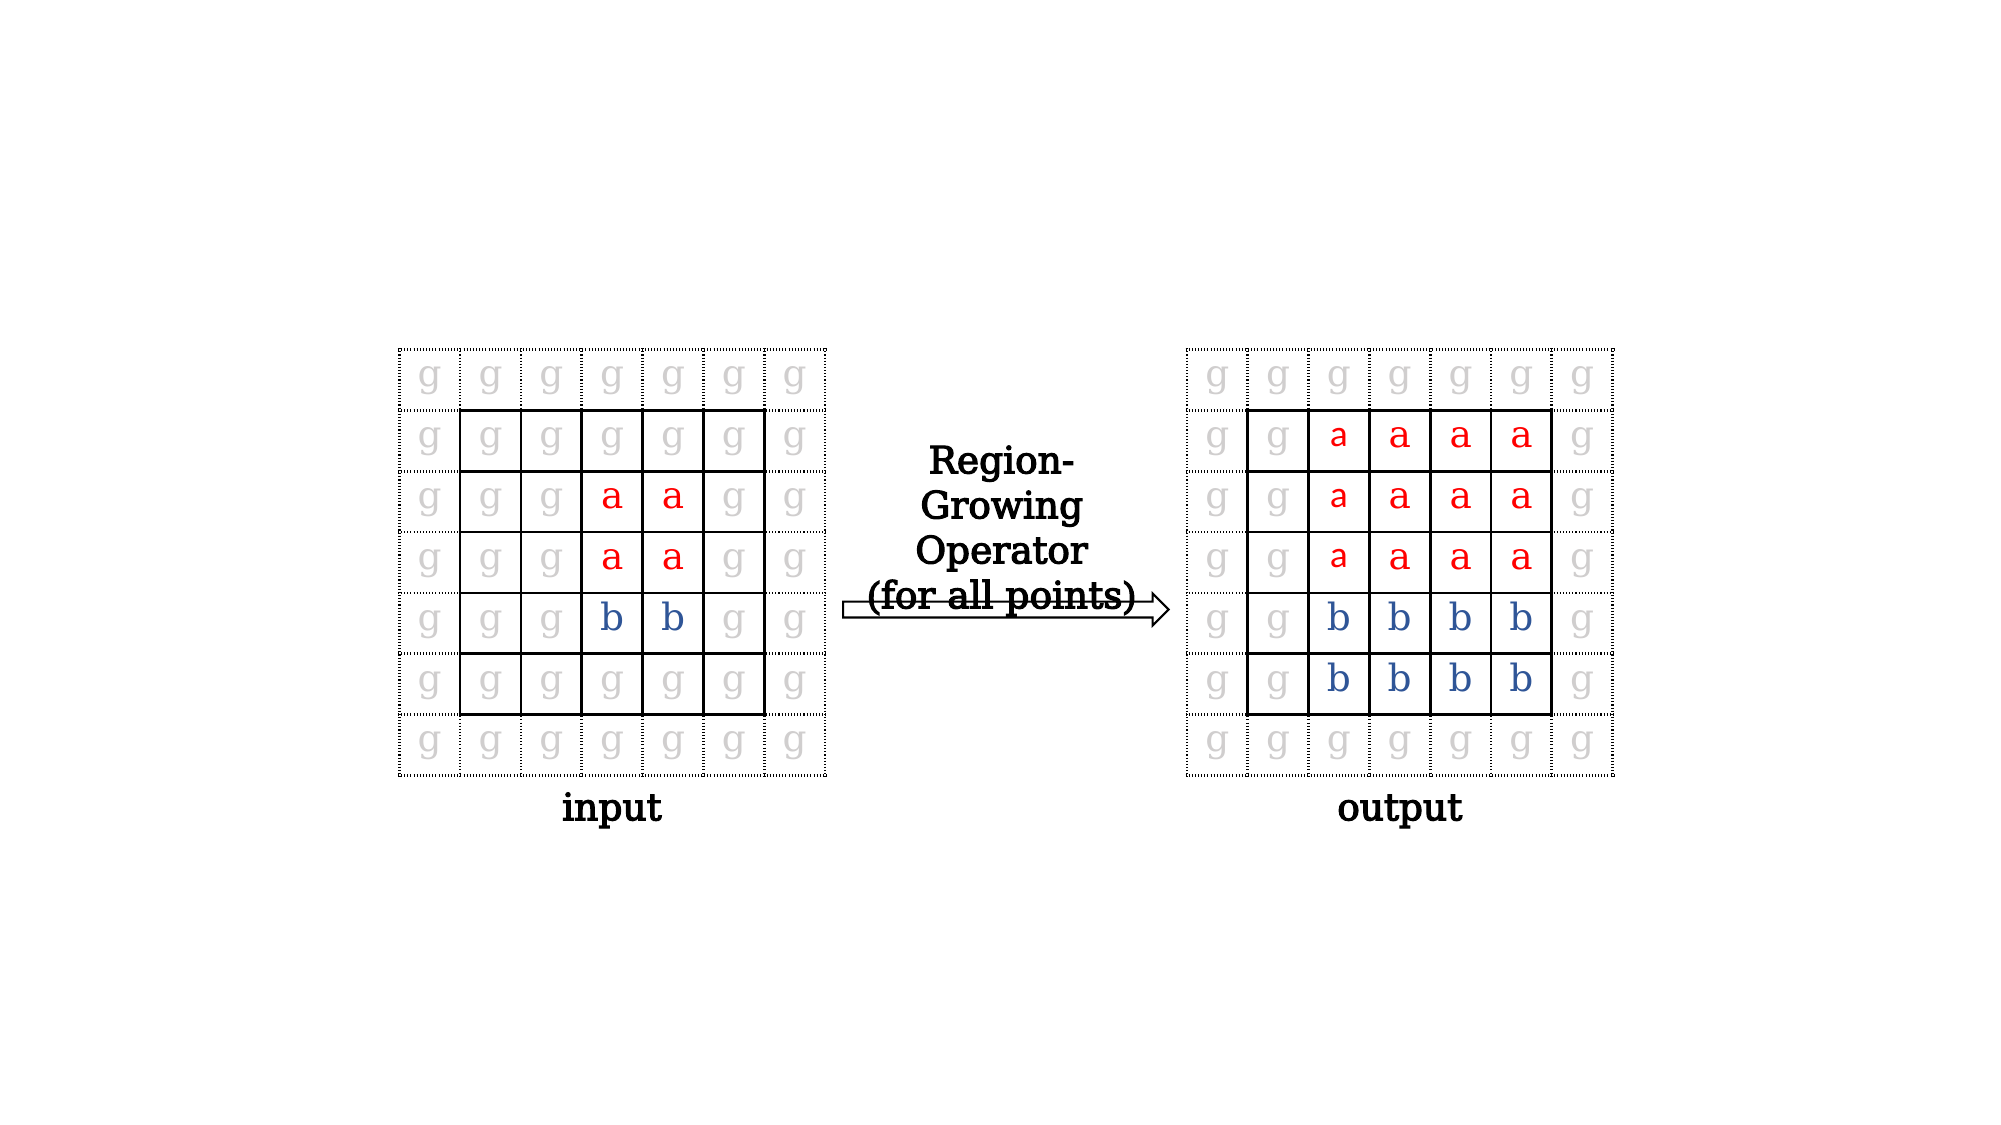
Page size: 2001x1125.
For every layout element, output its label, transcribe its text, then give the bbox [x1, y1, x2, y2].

table_cell a [1492, 412, 1550, 470]
table_cell g [1369, 716, 1430, 775]
table_cell a [1371, 533, 1429, 592]
table_cell a [1371, 473, 1429, 531]
table_cell a [1432, 473, 1490, 531]
table_cell g [1187, 715, 1248, 775]
table_cell b [1310, 594, 1368, 652]
table_cell g [766, 654, 825, 715]
table_cell g [1249, 533, 1307, 592]
table_cell g [705, 533, 763, 592]
table_cell g [1552, 715, 1613, 775]
table_cell g [1553, 654, 1613, 715]
table_header g [1248, 350, 1309, 409]
table_cell b [1310, 655, 1368, 713]
table_header g [1187, 350, 1248, 410]
table_header g [1491, 350, 1552, 409]
table_cell g [766, 410, 825, 471]
table_header g [643, 350, 703, 409]
table_header g [1309, 350, 1369, 409]
table_cell g [1248, 716, 1309, 775]
table_cell g [703, 716, 764, 775]
table_cell a [644, 533, 702, 592]
table_header g [1430, 350, 1491, 409]
table_cell g [461, 473, 520, 531]
table_cell g [1249, 412, 1307, 470]
table_cell a [644, 473, 702, 531]
table_cell g [461, 655, 520, 713]
table_cell g [1187, 471, 1246, 532]
table_cell a [1492, 473, 1550, 531]
table_cell g [1249, 473, 1307, 531]
table_cell g [522, 594, 580, 652]
table_cell g [766, 532, 825, 593]
table_cell g [1187, 532, 1246, 593]
table_cell b [1432, 655, 1490, 713]
table_header g [1552, 350, 1613, 410]
table_cell g [1187, 410, 1246, 471]
table_cell g [1249, 594, 1307, 652]
table_cell a [583, 533, 641, 592]
table_cell a [1432, 533, 1490, 592]
text_box [1161, 600, 1171, 619]
table_cell g [1553, 532, 1613, 593]
table_cell g [1553, 593, 1613, 654]
table_header g [521, 350, 582, 409]
table_cell g [1430, 716, 1491, 775]
table_cell g [766, 593, 825, 654]
table_cell g [1187, 654, 1246, 715]
table_cell g [583, 412, 641, 470]
table_cell g [644, 655, 702, 713]
table_cell g [399, 410, 459, 471]
table_cell g [705, 594, 763, 652]
table_cell a [1310, 473, 1368, 531]
table_cell g [521, 716, 582, 775]
table_cell g [1249, 655, 1307, 713]
table_cell g [461, 412, 520, 470]
table_cell g [399, 471, 459, 532]
table_cell a [1310, 412, 1368, 470]
table_cell g [1309, 716, 1369, 775]
table_cell a [1371, 412, 1429, 470]
table_cell g [1553, 471, 1613, 532]
table_cell g [522, 655, 580, 713]
table_cell a [1310, 533, 1368, 592]
table_cell b [1432, 594, 1490, 652]
table_cell a [1432, 412, 1490, 470]
table_cell g [582, 716, 643, 775]
table_cell b [1371, 594, 1429, 652]
table_header g [1369, 350, 1430, 409]
text_box Region-Growing Operator (for all points) [843, 428, 1161, 624]
text_box output [1186, 775, 1613, 836]
table_cell g [705, 412, 763, 470]
table_cell g [461, 594, 520, 652]
table_cell g [705, 473, 763, 531]
table_header g [582, 350, 643, 409]
table_cell b [583, 594, 641, 652]
table_cell g [399, 593, 459, 654]
table_cell g [583, 655, 641, 713]
table_cell g [522, 412, 580, 470]
table_cell b [644, 594, 702, 652]
table_header g [764, 350, 825, 410]
table_cell g [461, 533, 520, 592]
table_cell a [1492, 533, 1550, 592]
table_cell b [1371, 655, 1429, 713]
table_cell g [644, 412, 702, 470]
table_cell b [1492, 594, 1550, 652]
table_cell g [1553, 410, 1613, 471]
table_cell g [460, 716, 521, 775]
table_cell a [583, 473, 641, 531]
table_cell g [766, 471, 825, 532]
table_cell g [705, 655, 763, 713]
table_cell g [522, 533, 580, 592]
table_cell g [643, 716, 703, 775]
table_cell g [399, 654, 459, 715]
table_cell g [399, 715, 460, 775]
table_header g [703, 350, 764, 409]
text_box input [399, 775, 825, 836]
table_cell b [1492, 655, 1550, 713]
table_cell g [522, 473, 580, 531]
table_cell g [399, 532, 459, 593]
table_header g [399, 350, 460, 410]
table_header g [460, 350, 521, 409]
table_cell g [1491, 716, 1552, 775]
table_cell g [764, 715, 825, 775]
table_cell g [1187, 593, 1246, 654]
